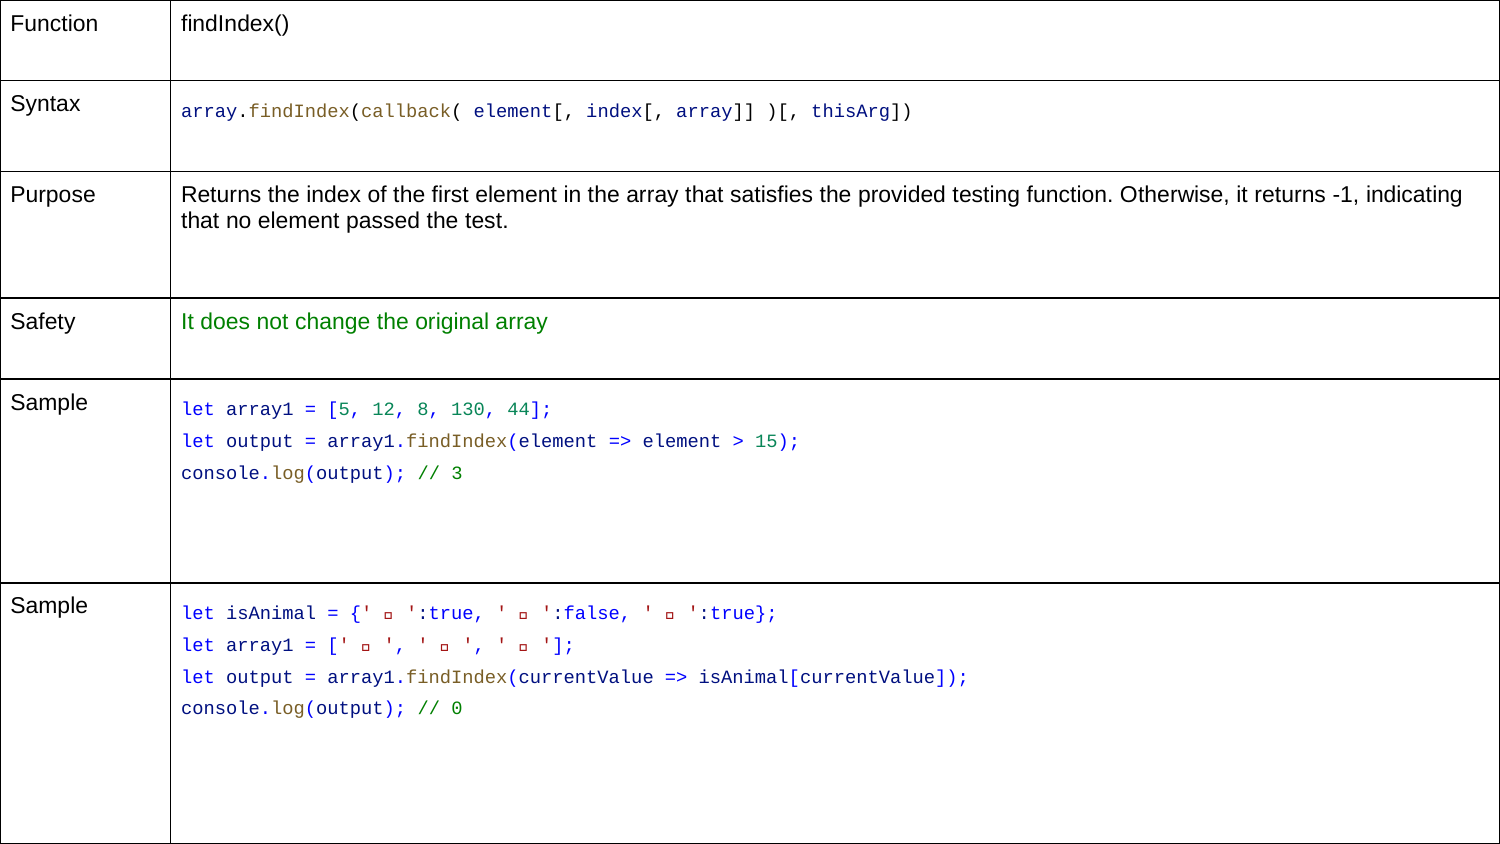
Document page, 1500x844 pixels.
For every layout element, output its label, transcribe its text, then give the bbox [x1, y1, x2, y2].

table_cell array.findIndex(callback( element[, index[, array]] )[, thisArg]) [171, 81, 1499, 171]
table_cell let isAnimal = {' 🐄 ':true, ' 🌽 ':false, ' 🐔 ':true}; let array1 = [' 🐄 ', ' 🌽 ', ' 🐔 ']; let output = array1.findIndex(currentValue => isAnimal[currentValue]); console.log(output); // 0 [171, 584, 1499, 843]
table_cell let array1 = [5, 12, 8, 130, 44]; let output = array1.findIndex(element => element > 15); console.log(output); // 3 [171, 380, 1499, 582]
table_cell Purpose [1, 172, 170, 297]
table_header Function [1, 1, 170, 80]
table_cell Syntax [1, 81, 170, 171]
table_cell Safety [1, 299, 170, 378]
table_header findIndex() [171, 1, 1499, 80]
table_cell Sample [1, 584, 170, 843]
table_cell Sample [1, 380, 170, 582]
table_cell It does not change the original array [171, 299, 1499, 378]
table_cell Returns the index of the first element in the array that satisfies the provided testing function. Otherwise, it returns -1, indicating that no element passed the test. [171, 172, 1499, 297]
